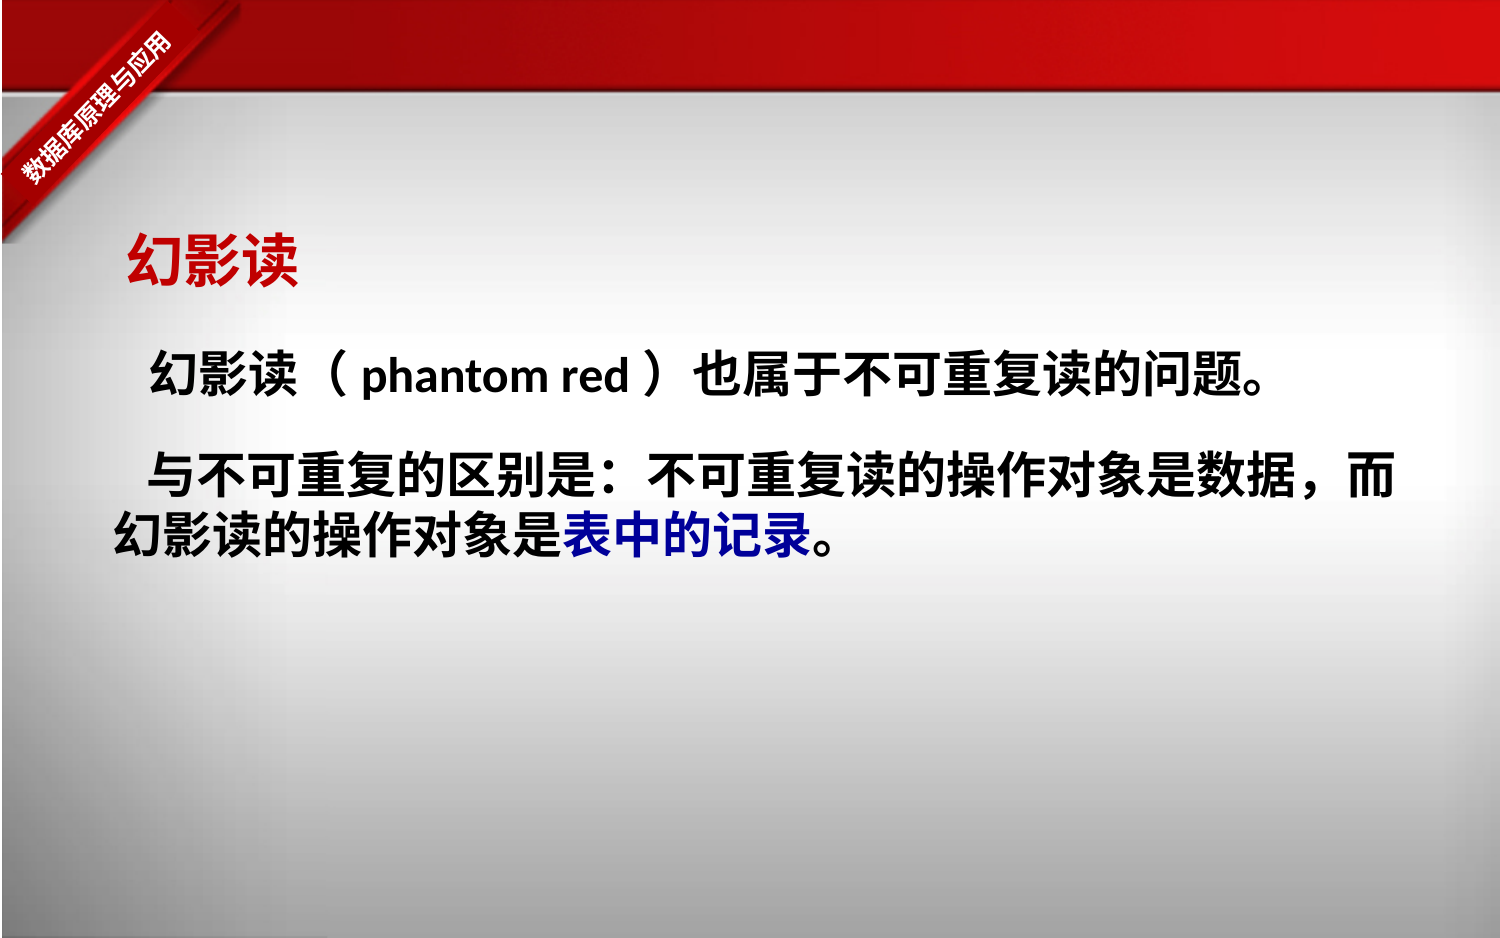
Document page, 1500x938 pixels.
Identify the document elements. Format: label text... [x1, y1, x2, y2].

picture [2, 0, 167, 171]
list 幻影读（phantom red）也属于不可重复读的问题。 [88, 334, 1433, 426]
picture [2, 0, 1500, 938]
text_box 幻影读 [110, 216, 1076, 302]
text_box 与不可重复的区别是：不可重复读的操作对象是数据，而幻影读的操作对象是表中的记录。 [97, 435, 1442, 657]
